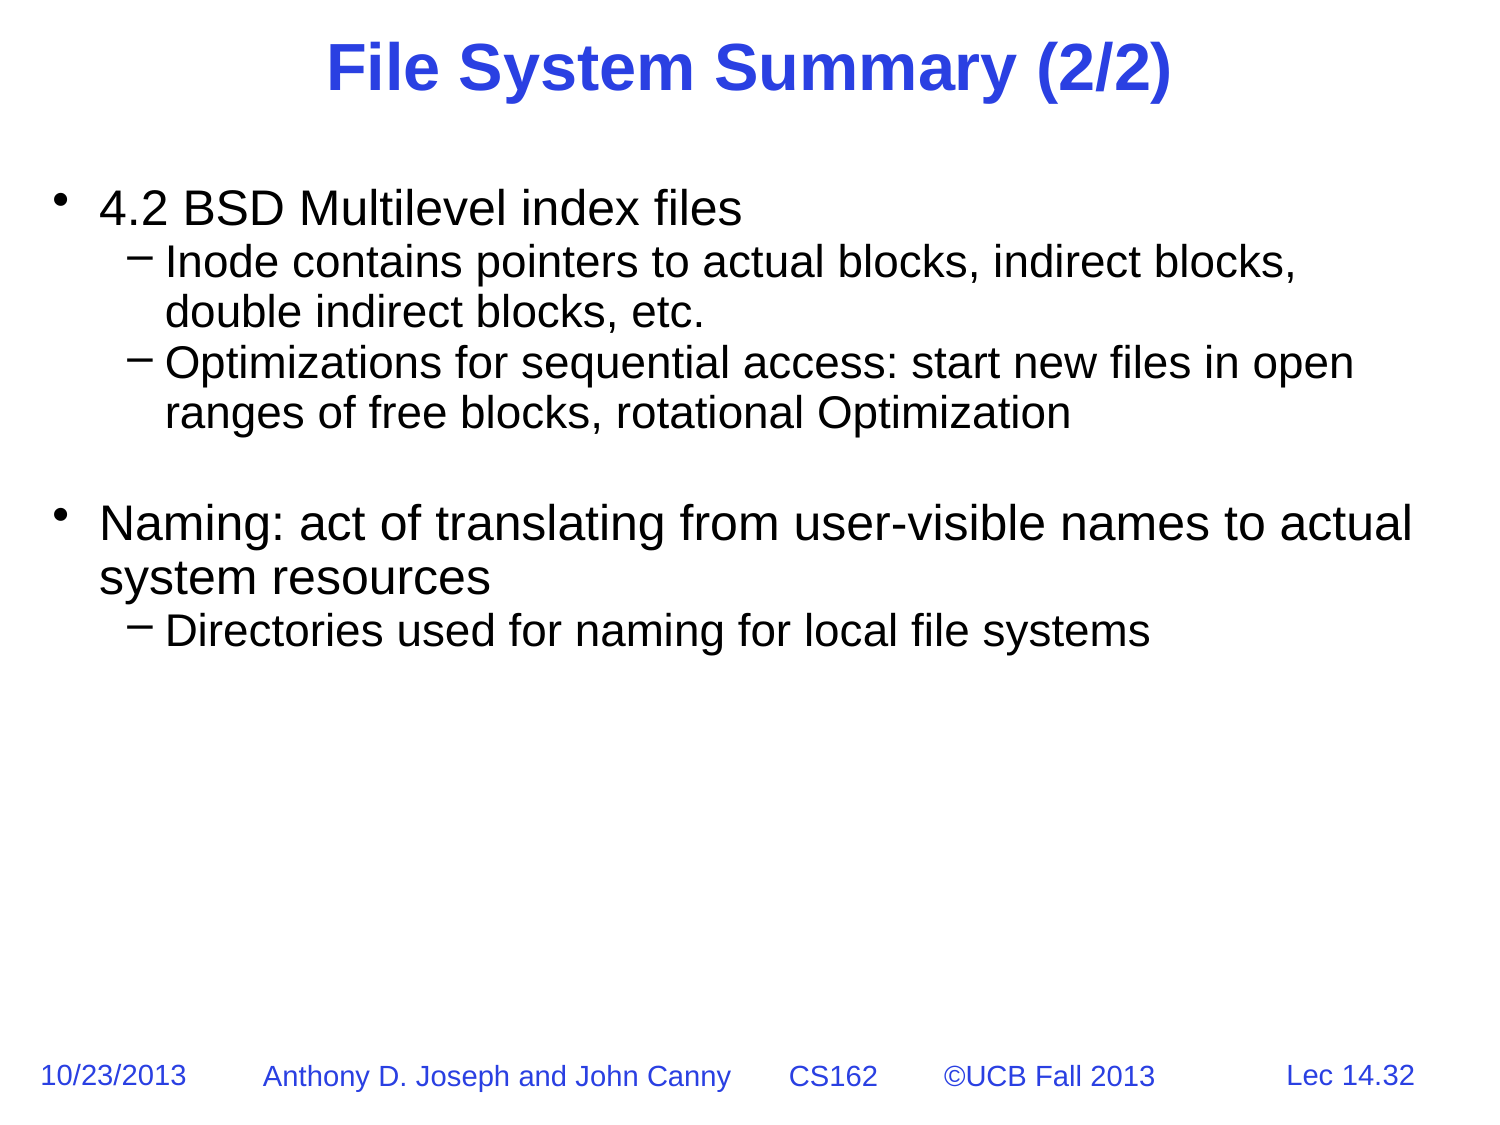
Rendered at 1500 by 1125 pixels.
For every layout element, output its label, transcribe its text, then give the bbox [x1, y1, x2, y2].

title File System Summary (2/2) [161, 24, 1339, 113]
list 4.2 BSD Multilevel index files Inode contains pointers to actual blocks, indirect blocks, double indirect blocks, etc. Optimizations for sequential access: start new files in open ranges of free blocks, rotational Optimization Naming: act of translating from user-visible names to actual system resources Directories used for naming for local file systems [36, 161, 1463, 1063]
